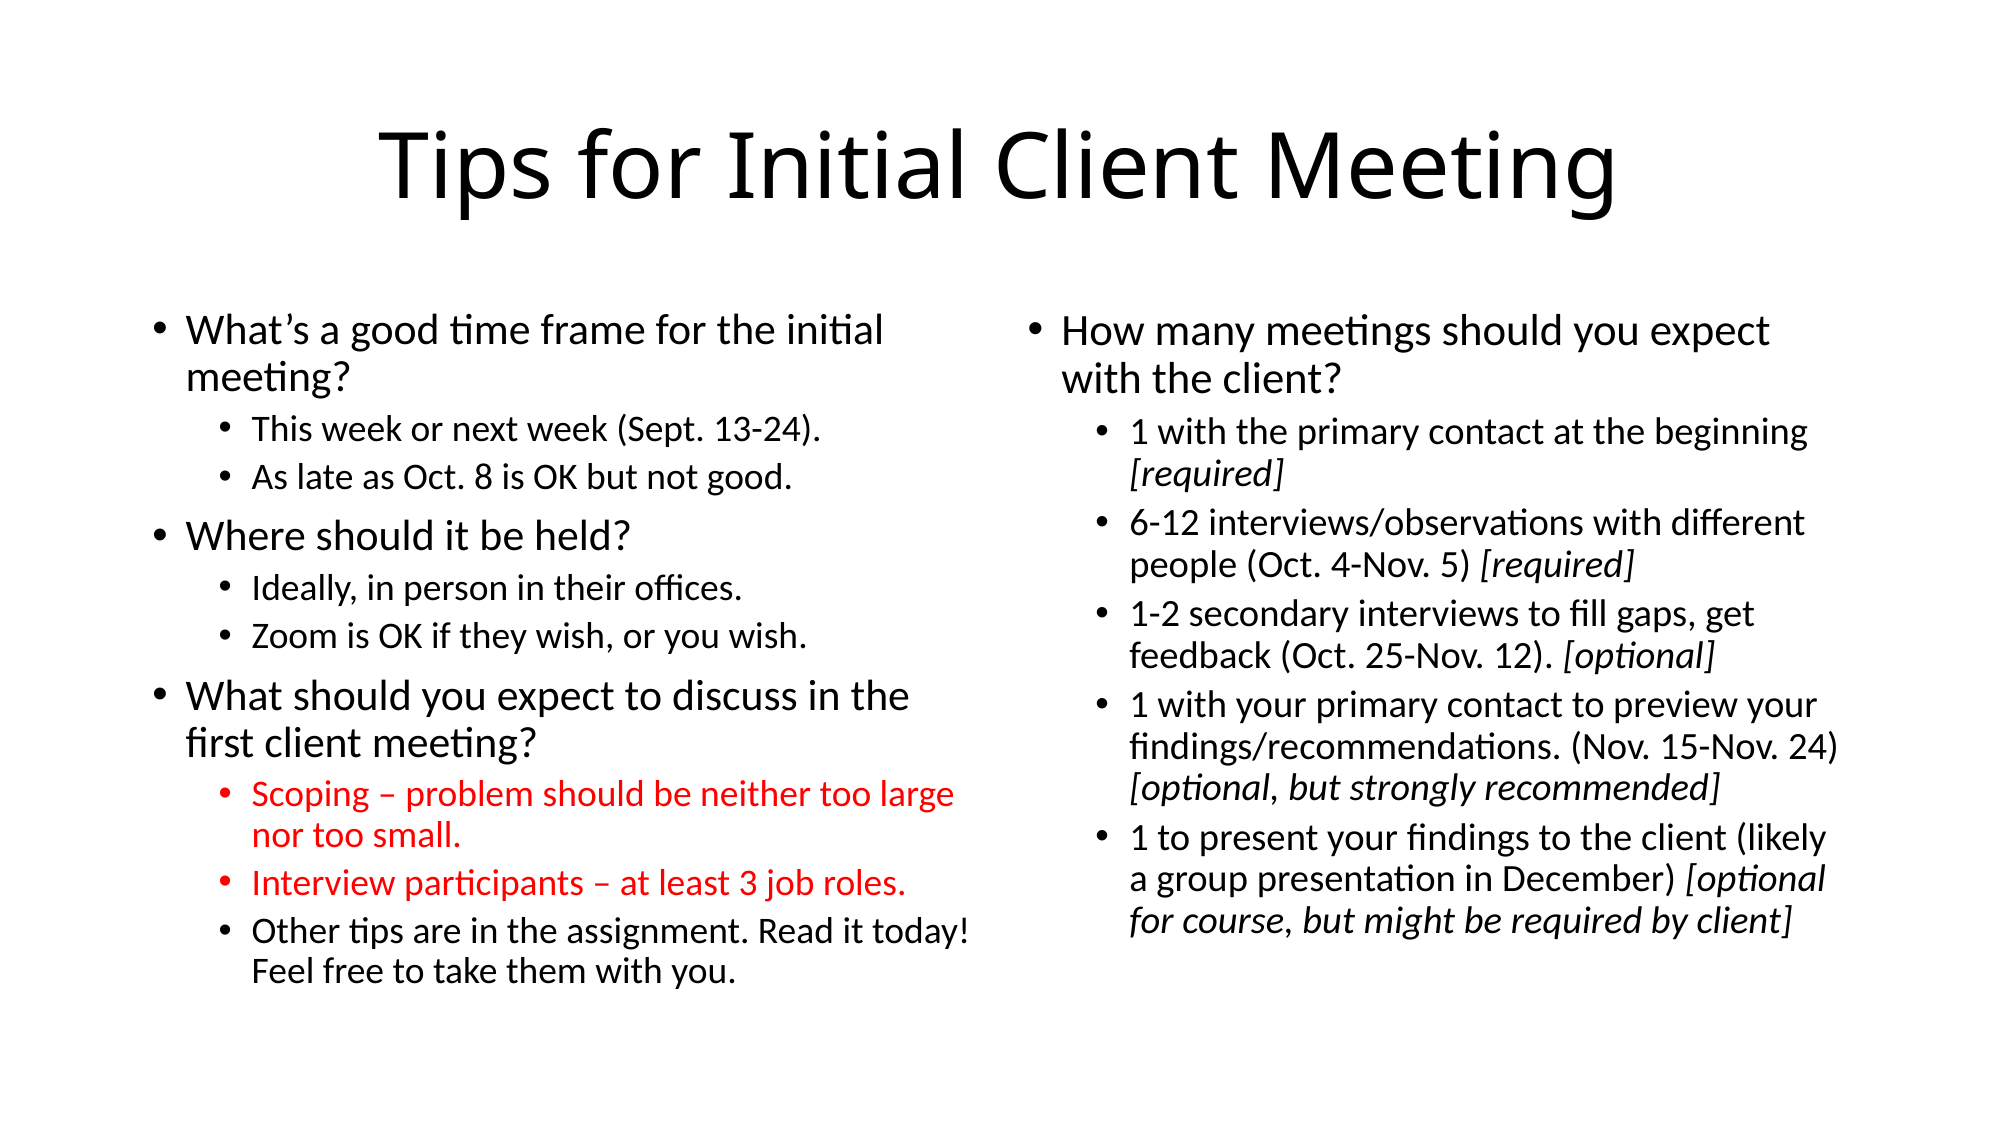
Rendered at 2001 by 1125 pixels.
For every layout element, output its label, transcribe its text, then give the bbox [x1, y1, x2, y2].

list How many meetings should you expect with the client? 1 with the primary contact at the beginning [required] 6-12 interviews/observations with different people (Oct. 4-Nov. 5) [required] 1-2 secondary interviews to fill gaps, get feedback (Oct. 25-Nov. 12). [optional] 1 with your primary contact to preview your findings/recommendations. (Nov. 15-Nov. 24) [optional, but strongly recommended] 1 to present your findings to the client (likely a group presentation in December) [optional for course, but might be required by client] [1012, 299, 1863, 1014]
title Tips for Initial Client Meeting [137, 59, 1863, 278]
list What’s a good time frame for the initial meeting? This week or next week (Sept. 13-24). As late as Oct. 8 is OK but not good. Where should it be held? Ideally, in person in their offices. Zoom is OK if they wish, or you wish. What should you expect to discuss in the first client meeting? Scoping – problem should be neither too large nor too small. Interview participants – at least 3 job roles. Other tips are in the assignment. Read it today! Feel free to take them with you. [137, 299, 988, 1014]
